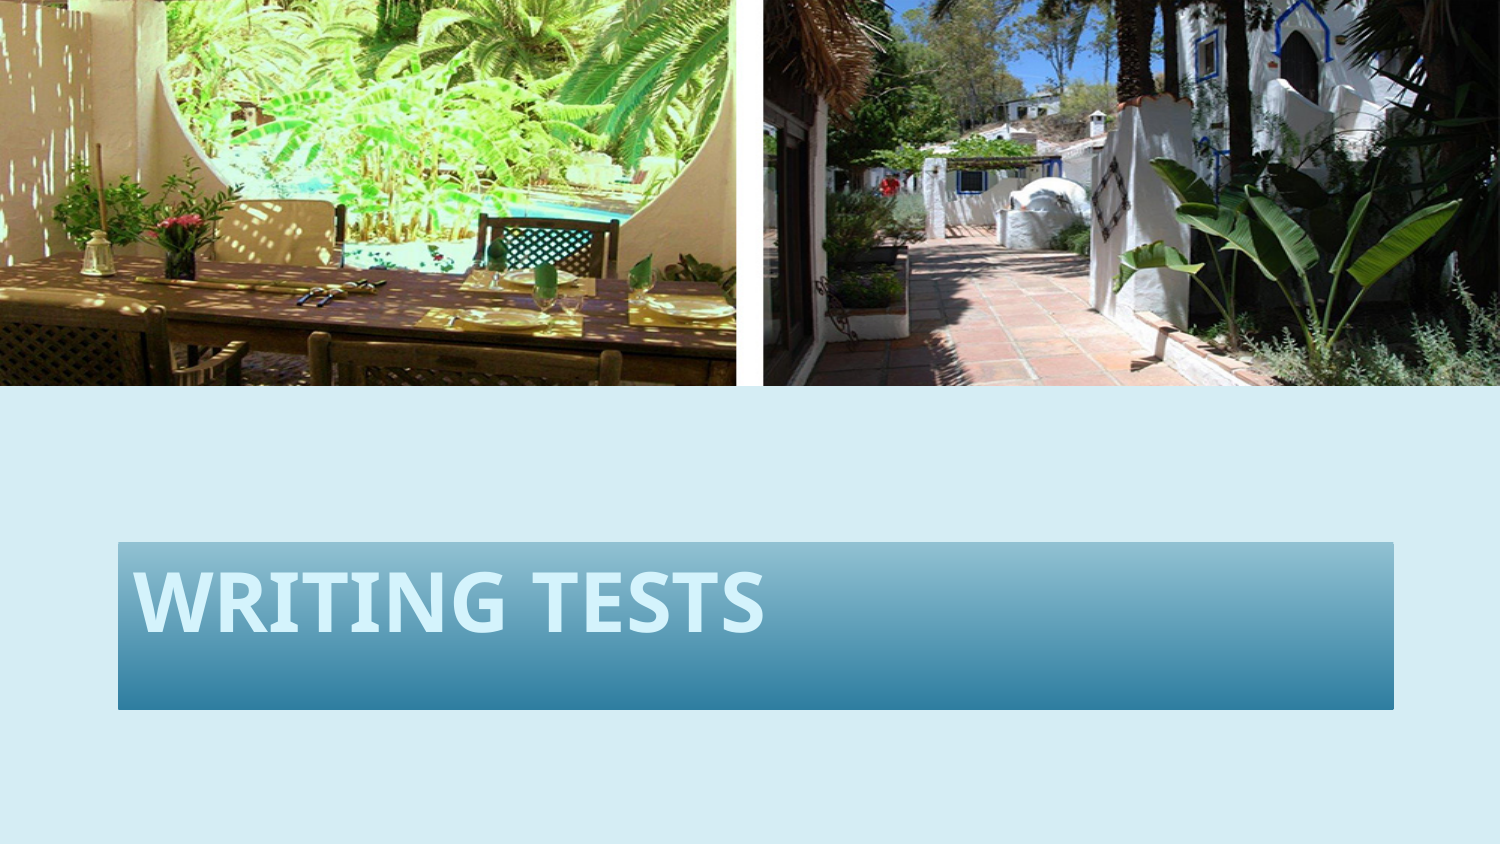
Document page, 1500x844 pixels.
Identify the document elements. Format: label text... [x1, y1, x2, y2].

picture [0, 0, 1500, 387]
title Writing tests [118, 542, 1394, 710]
